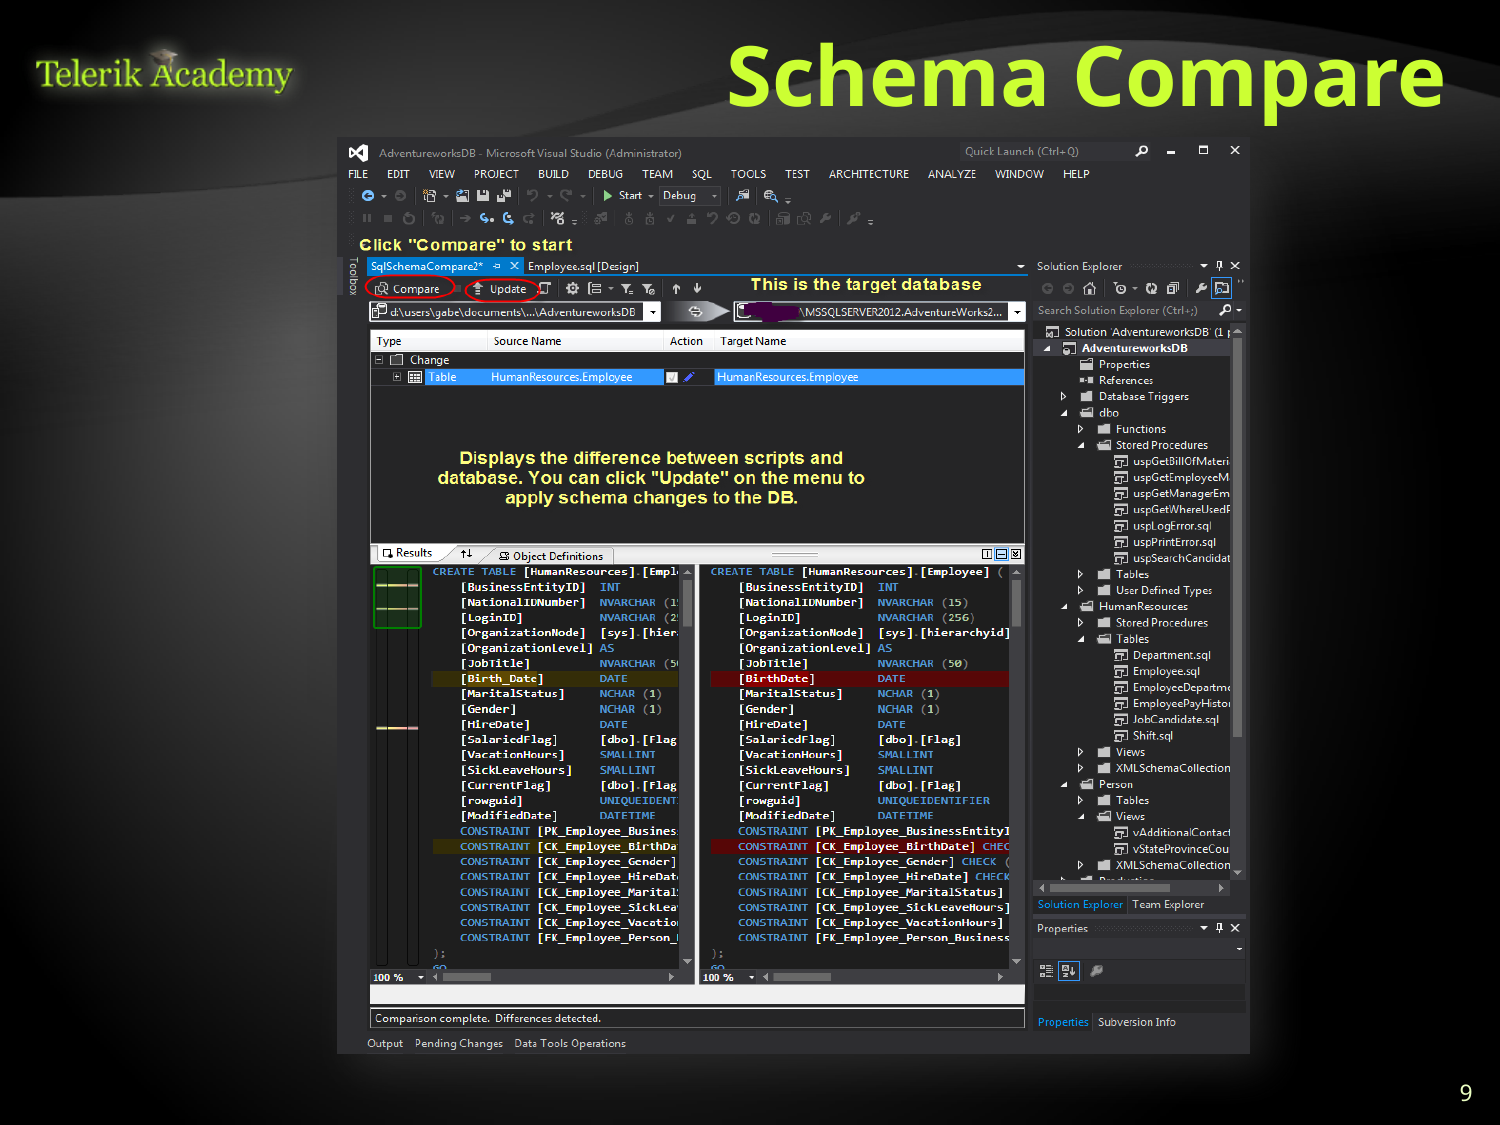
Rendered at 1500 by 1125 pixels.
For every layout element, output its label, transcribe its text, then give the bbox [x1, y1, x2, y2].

title Schema Compare [300, 12, 1463, 150]
slide_number 9 [1412, 1074, 1488, 1113]
picture [0, 0, 1500, 1125]
